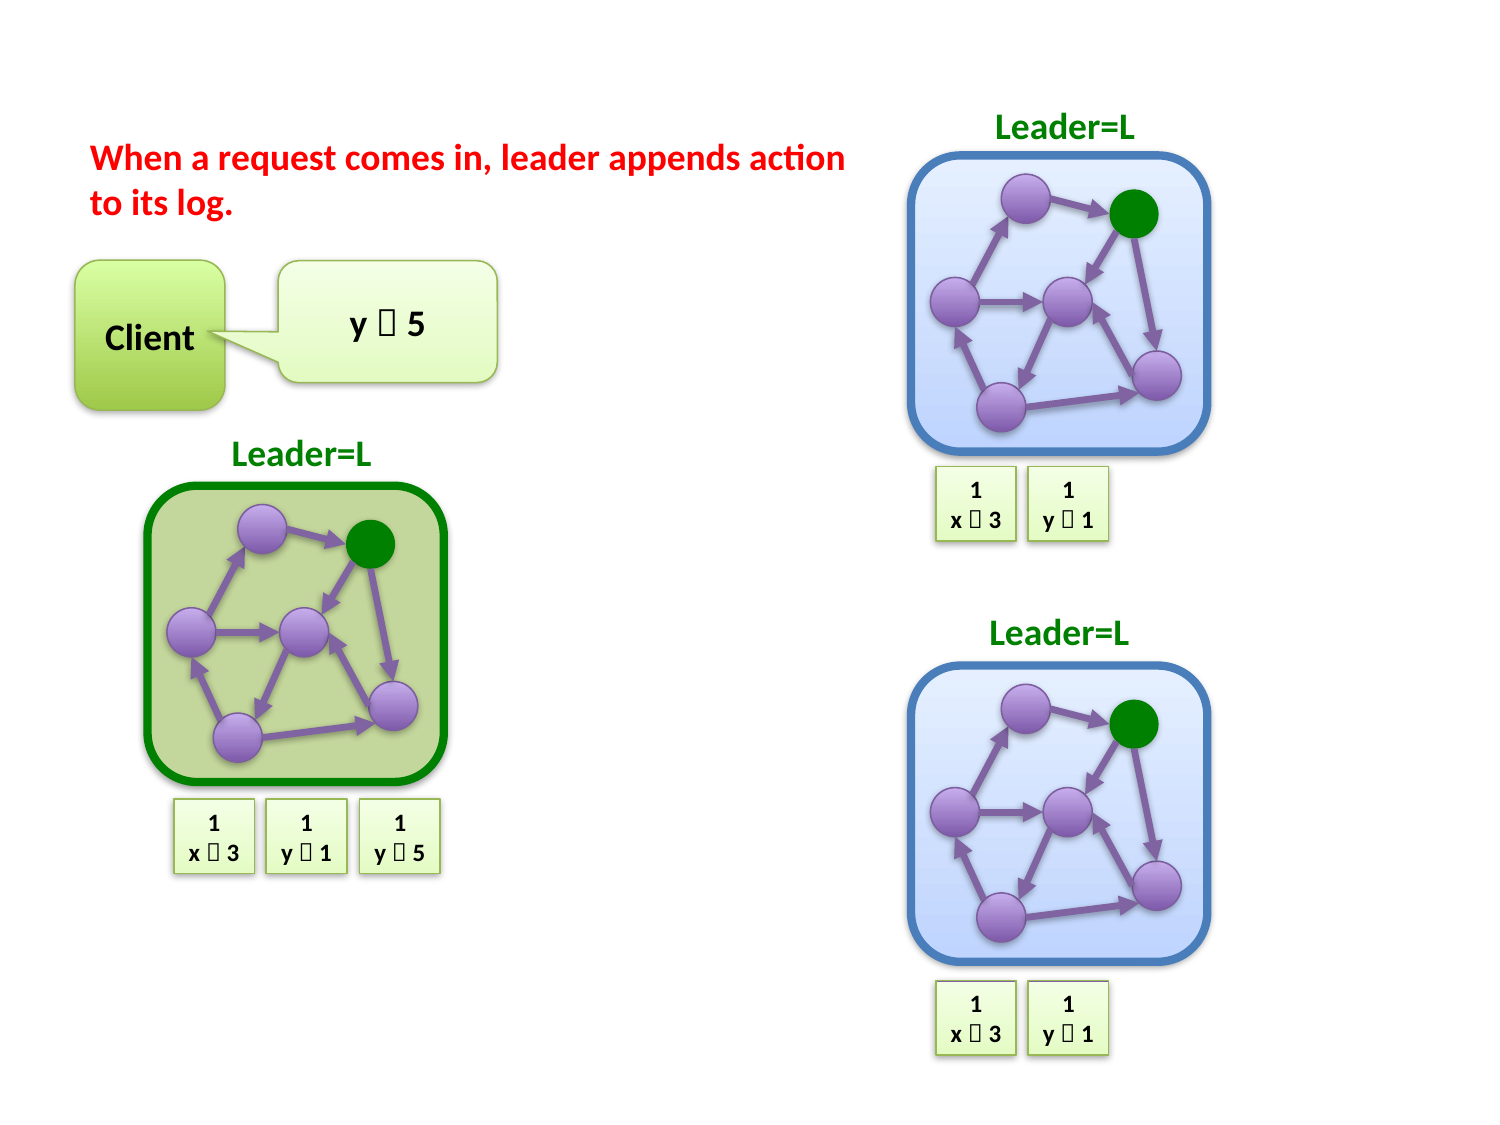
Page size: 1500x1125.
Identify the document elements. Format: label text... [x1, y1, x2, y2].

text_box When a request comes in, leader appends action to its log. [75, 125, 887, 230]
text_box 1 y  1 [1027, 980, 1109, 1056]
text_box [147, 485, 445, 783]
text_box 1 x  3 [935, 466, 1017, 542]
text_box Leader=L [216, 421, 387, 482]
text_box 1 y  5 [359, 798, 441, 874]
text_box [910, 155, 1208, 452]
text_box Client [74, 259, 226, 411]
text_box y  5 [206, 259, 499, 384]
text_box 1 y  1 [265, 798, 348, 874]
text_box Leader=L [974, 600, 1145, 661]
text_box Leader=L [980, 94, 1151, 153]
text_box 1 y  1 [1027, 466, 1109, 542]
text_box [910, 665, 1208, 963]
text_box 1 x  3 [935, 980, 1017, 1056]
text_box 1 x  3 [173, 798, 255, 874]
